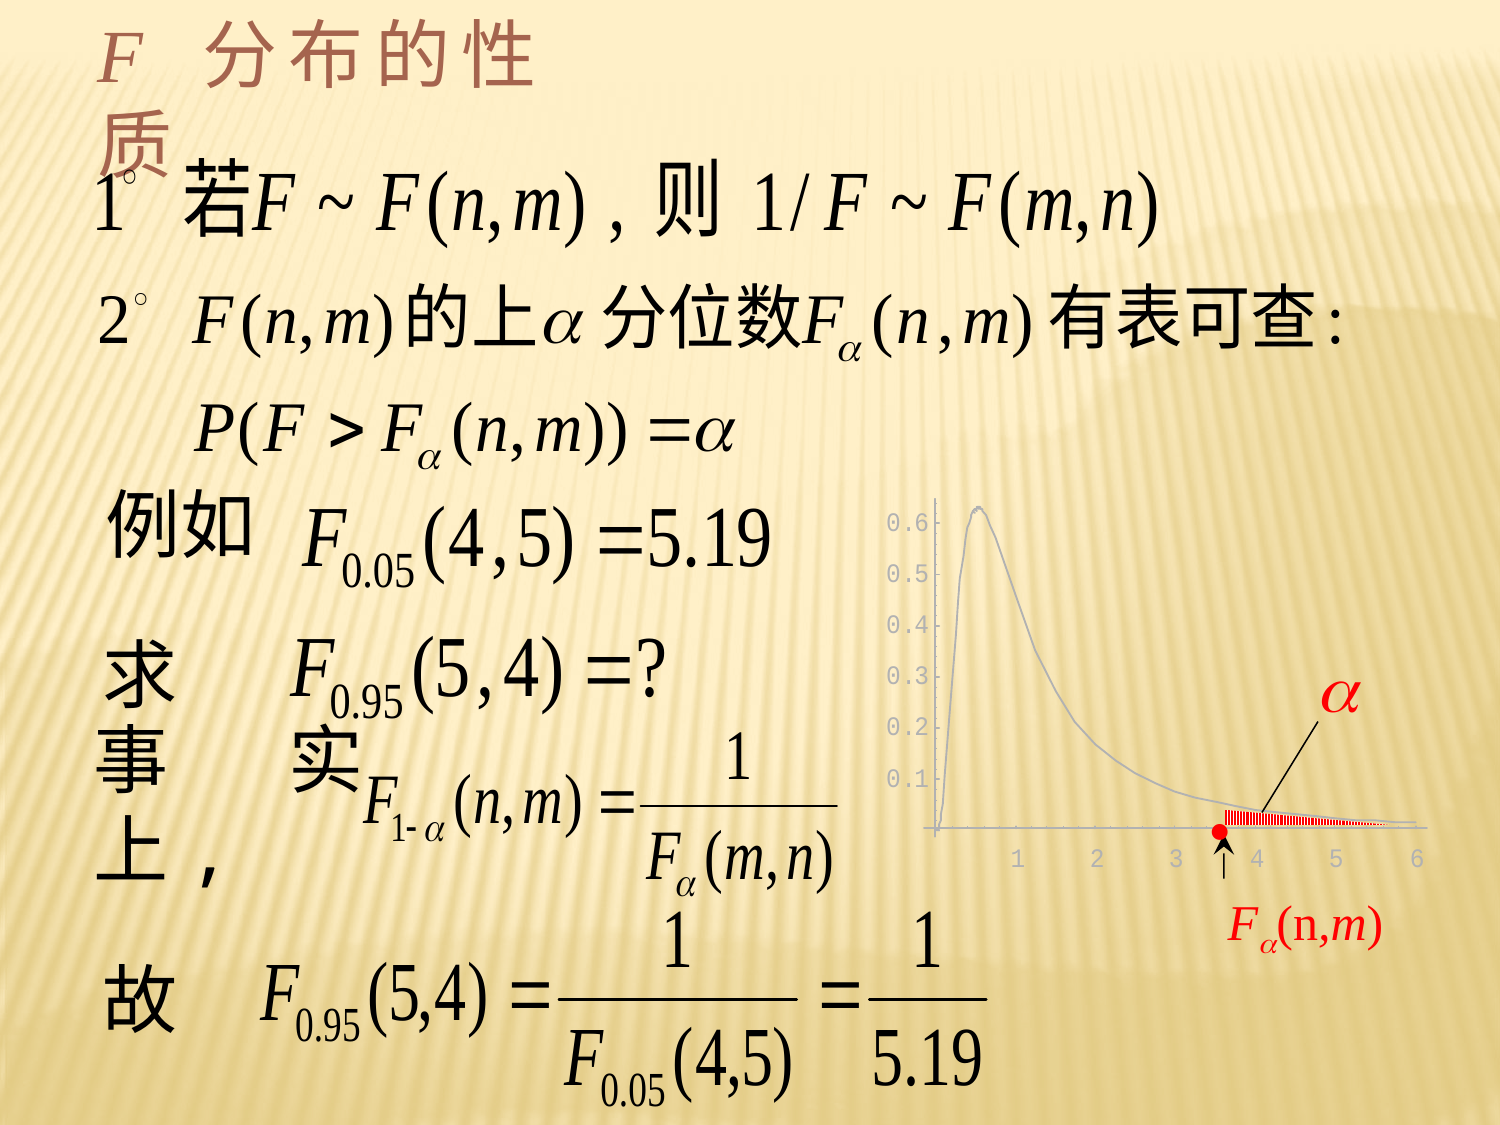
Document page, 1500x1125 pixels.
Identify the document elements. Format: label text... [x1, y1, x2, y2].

text_box 例如 [90, 505, 271, 576]
picture [874, 498, 1439, 876]
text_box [87, 262, 1351, 488]
text_box 故 [87, 945, 193, 1050]
text_box F 分布的性质 [82, 45, 552, 140]
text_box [1193, 779, 1401, 963]
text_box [87, 137, 1176, 262]
text_box 事实上, [78, 750, 295, 855]
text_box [248, 887, 1001, 1125]
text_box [288, 478, 785, 610]
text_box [1261, 638, 1374, 813]
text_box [305, 711, 851, 885]
text_box 求 [87, 619, 193, 725]
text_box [277, 609, 676, 741]
